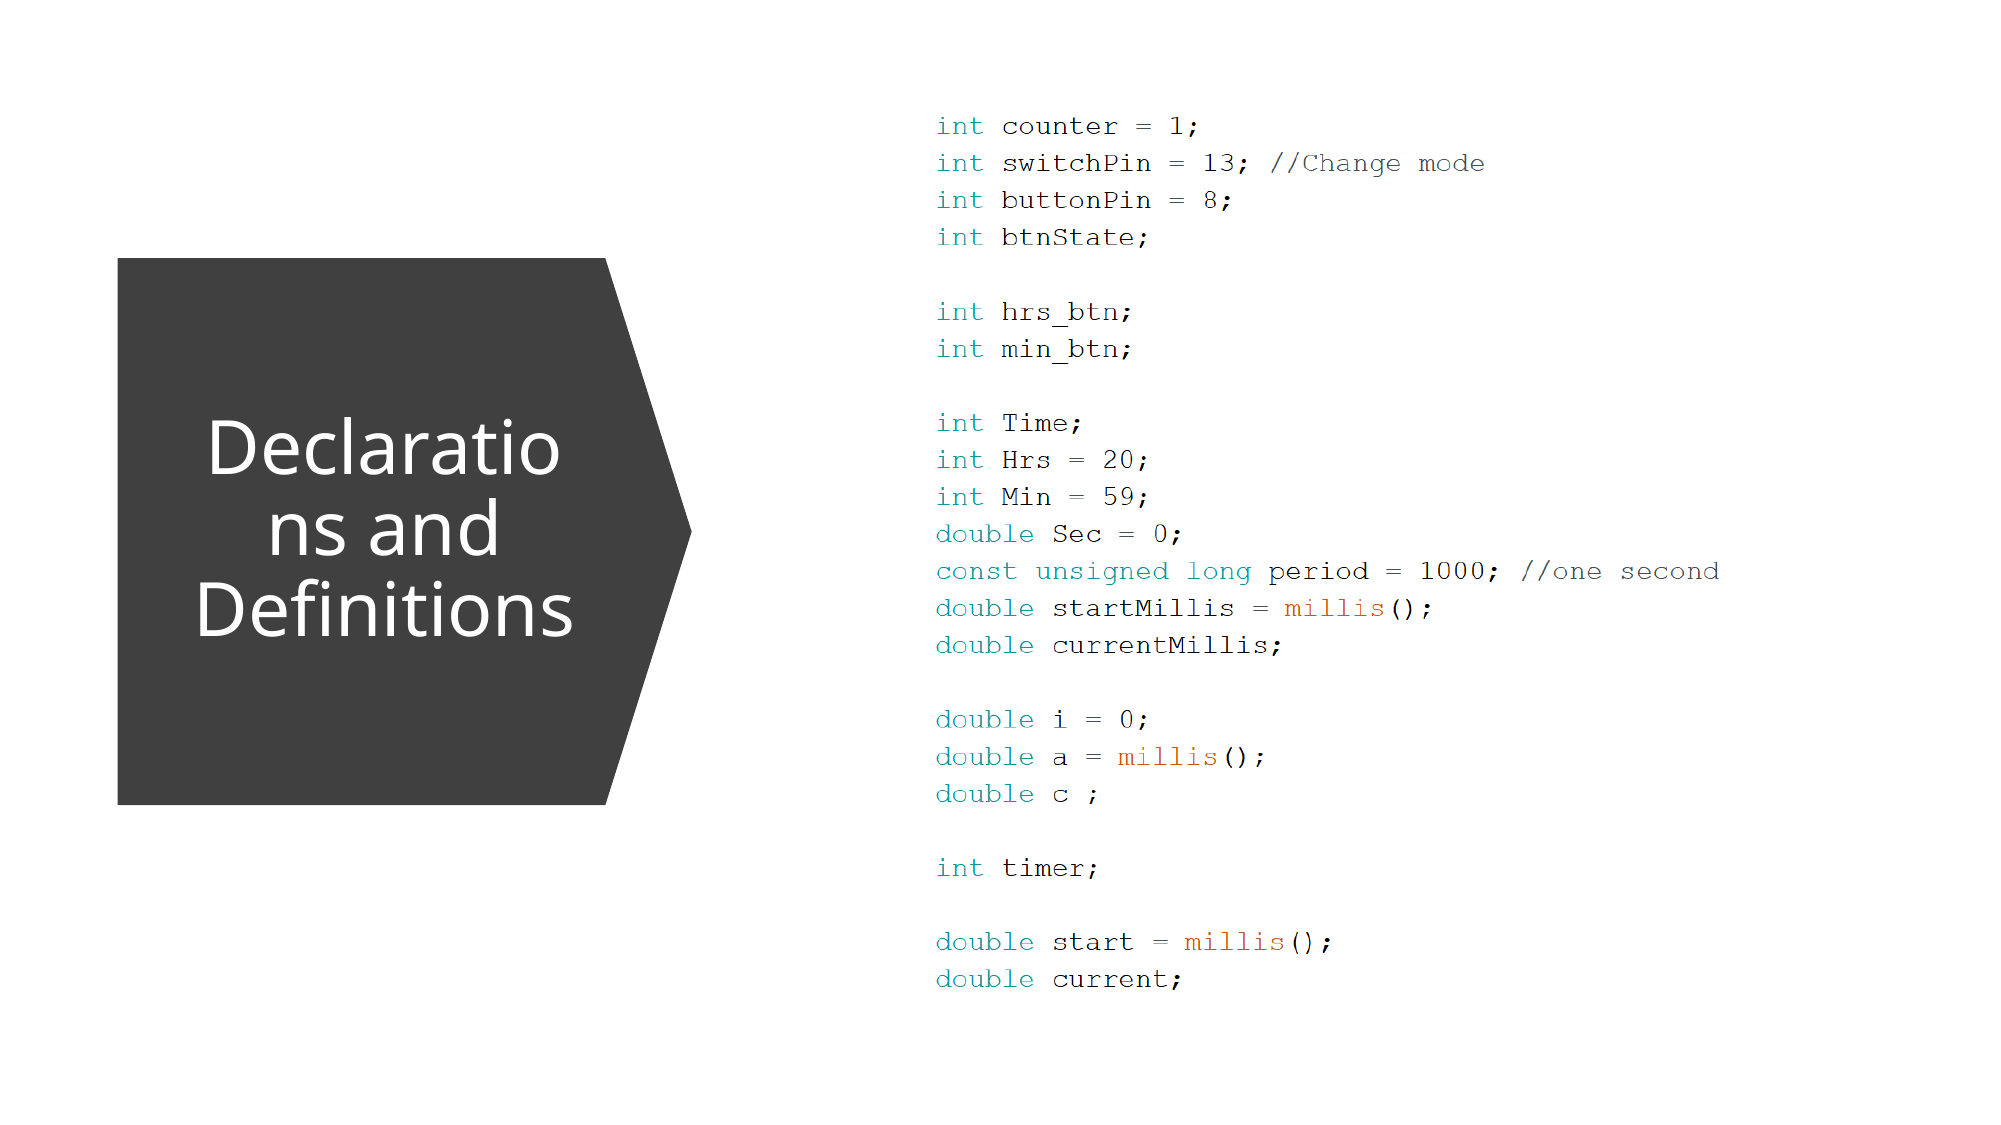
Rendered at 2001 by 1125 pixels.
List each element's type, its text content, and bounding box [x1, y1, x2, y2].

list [927, 105, 1743, 1020]
title Declarations and Definitions [168, 322, 601, 741]
text_box [116, 257, 693, 807]
